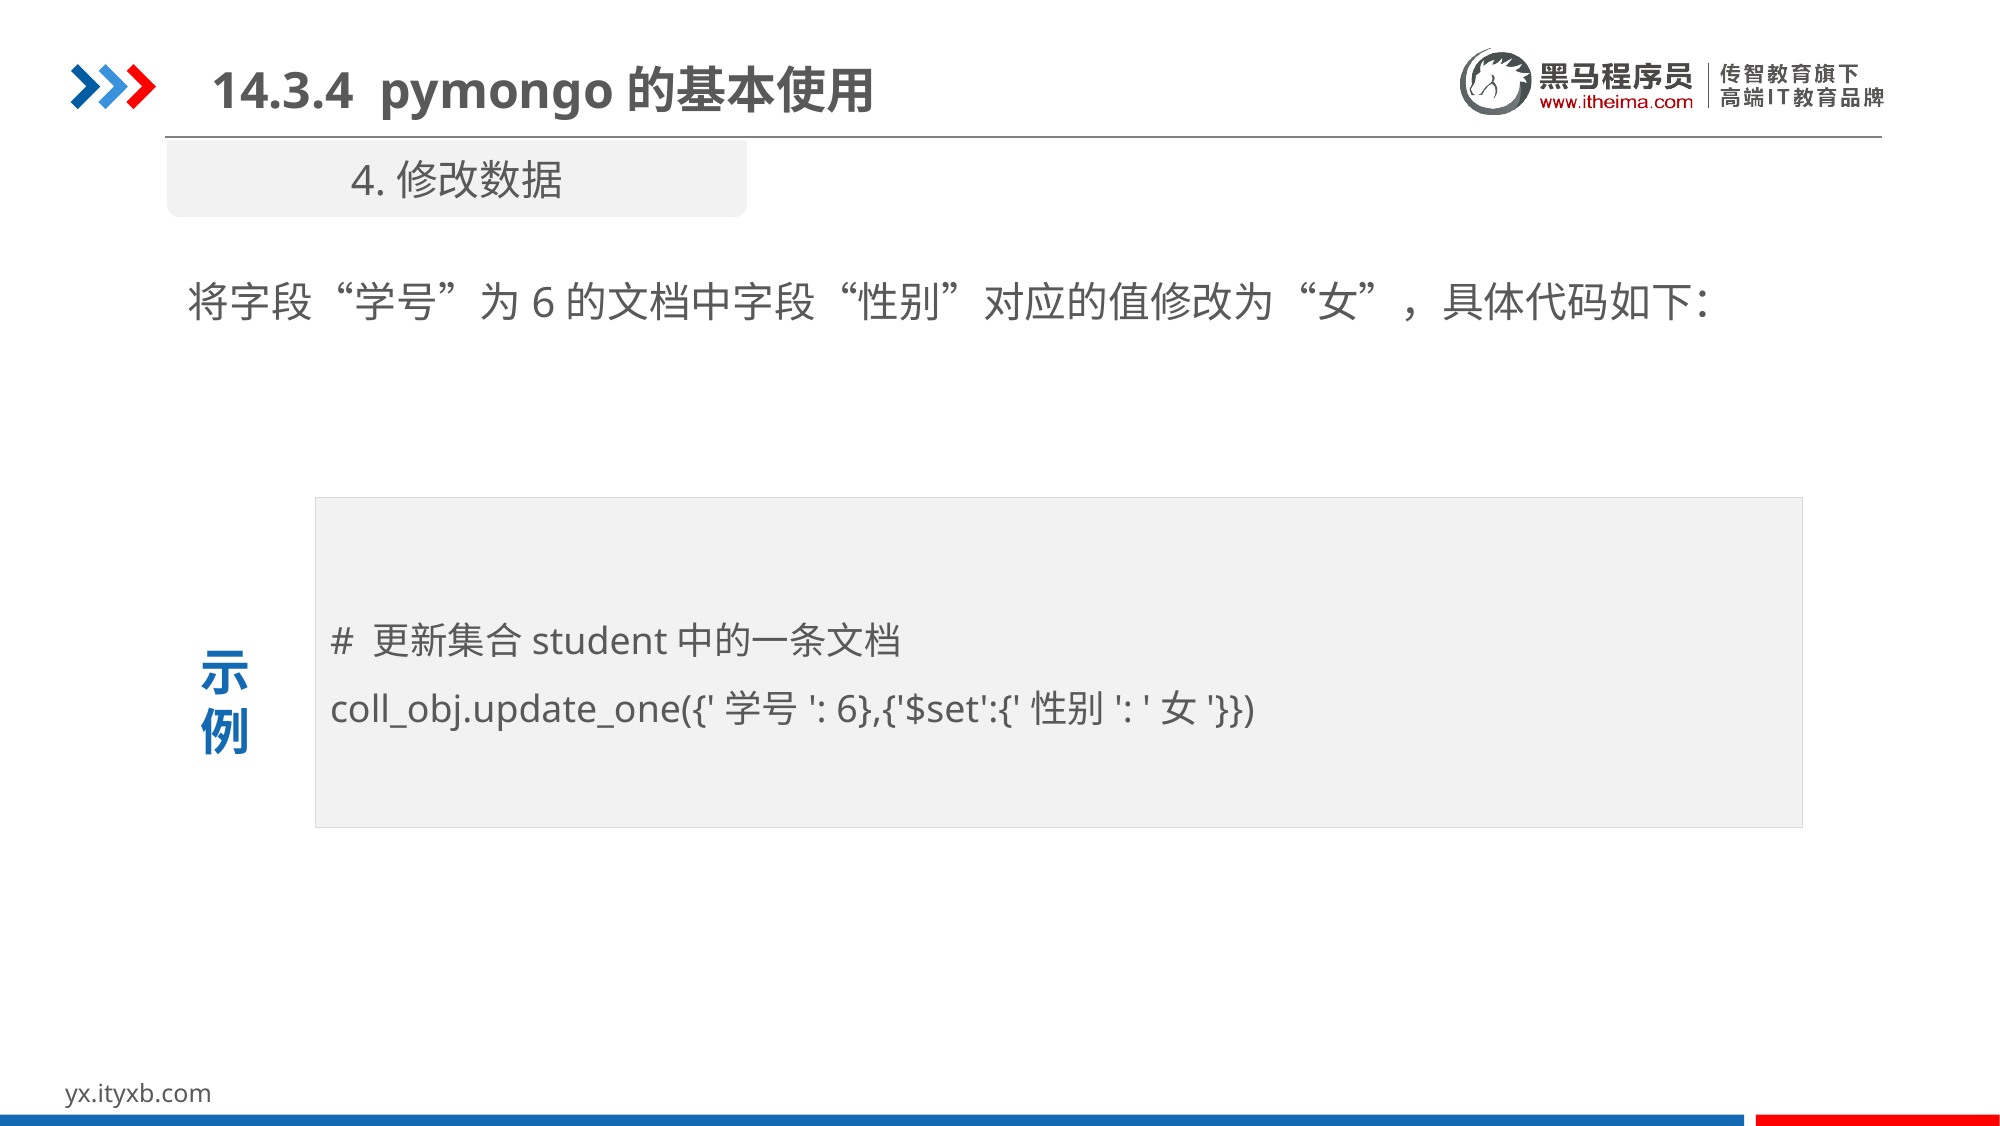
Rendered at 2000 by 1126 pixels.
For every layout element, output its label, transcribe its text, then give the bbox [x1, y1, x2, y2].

picture [1460, 48, 1887, 115]
text_box # 更新集合student中的一条文档 coll_obj.update_one({'学号': 6},{'$set':{'性别': '女'}}) [313, 495, 1805, 829]
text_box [166, 140, 748, 218]
text_box 14.3.4 pymongo的基本使用 [196, 42, 1008, 136]
text_box 示 例 [161, 632, 290, 777]
text_box 将字段“学号”为6的文档中字段“性别”对应的值修改为“女”，具体代码如下： [172, 243, 1759, 358]
